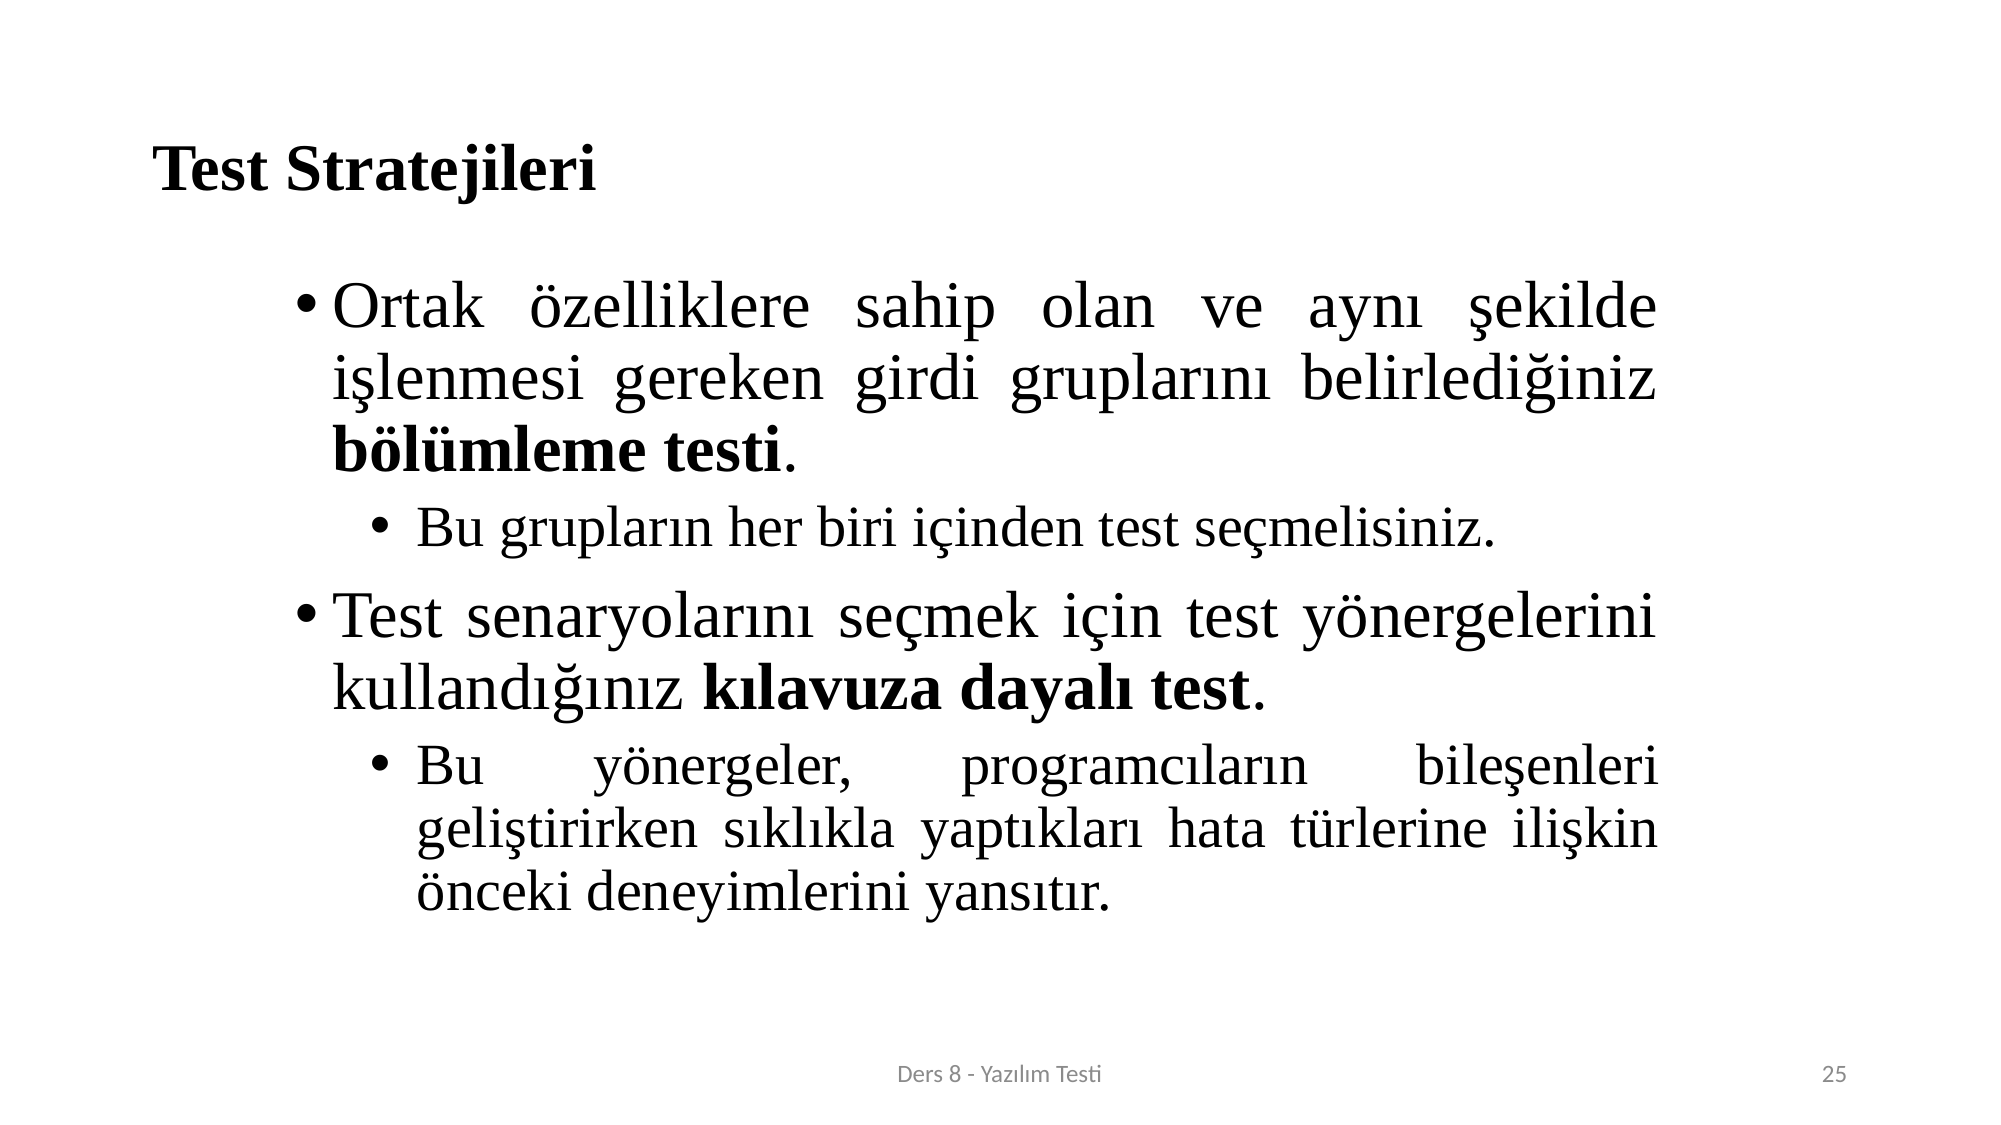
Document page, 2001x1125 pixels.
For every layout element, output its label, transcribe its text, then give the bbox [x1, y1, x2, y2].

footer Ders 8 - Yazılım Testi [662, 1042, 1338, 1103]
title Test Stratejileri [137, 59, 1863, 278]
list Ortak özelliklere sahip olan ve aynı şekilde işlenmesi gereken girdi gruplarını belirlediğiniz bölümleme testi. Bu grupların her biri içinden test seçmelisiniz. Test senaryolarını seçmek için test yönergelerini kullandığınız kılavuza dayalı test. Bu yönergeler, programcıların bileşenleri geliştirirken sıklıkla yaptıkları hata türlerine ilişkin önceki deneyimlerini yansıtır. [279, 262, 1675, 1005]
slide_number 25 [1412, 1042, 1863, 1103]
